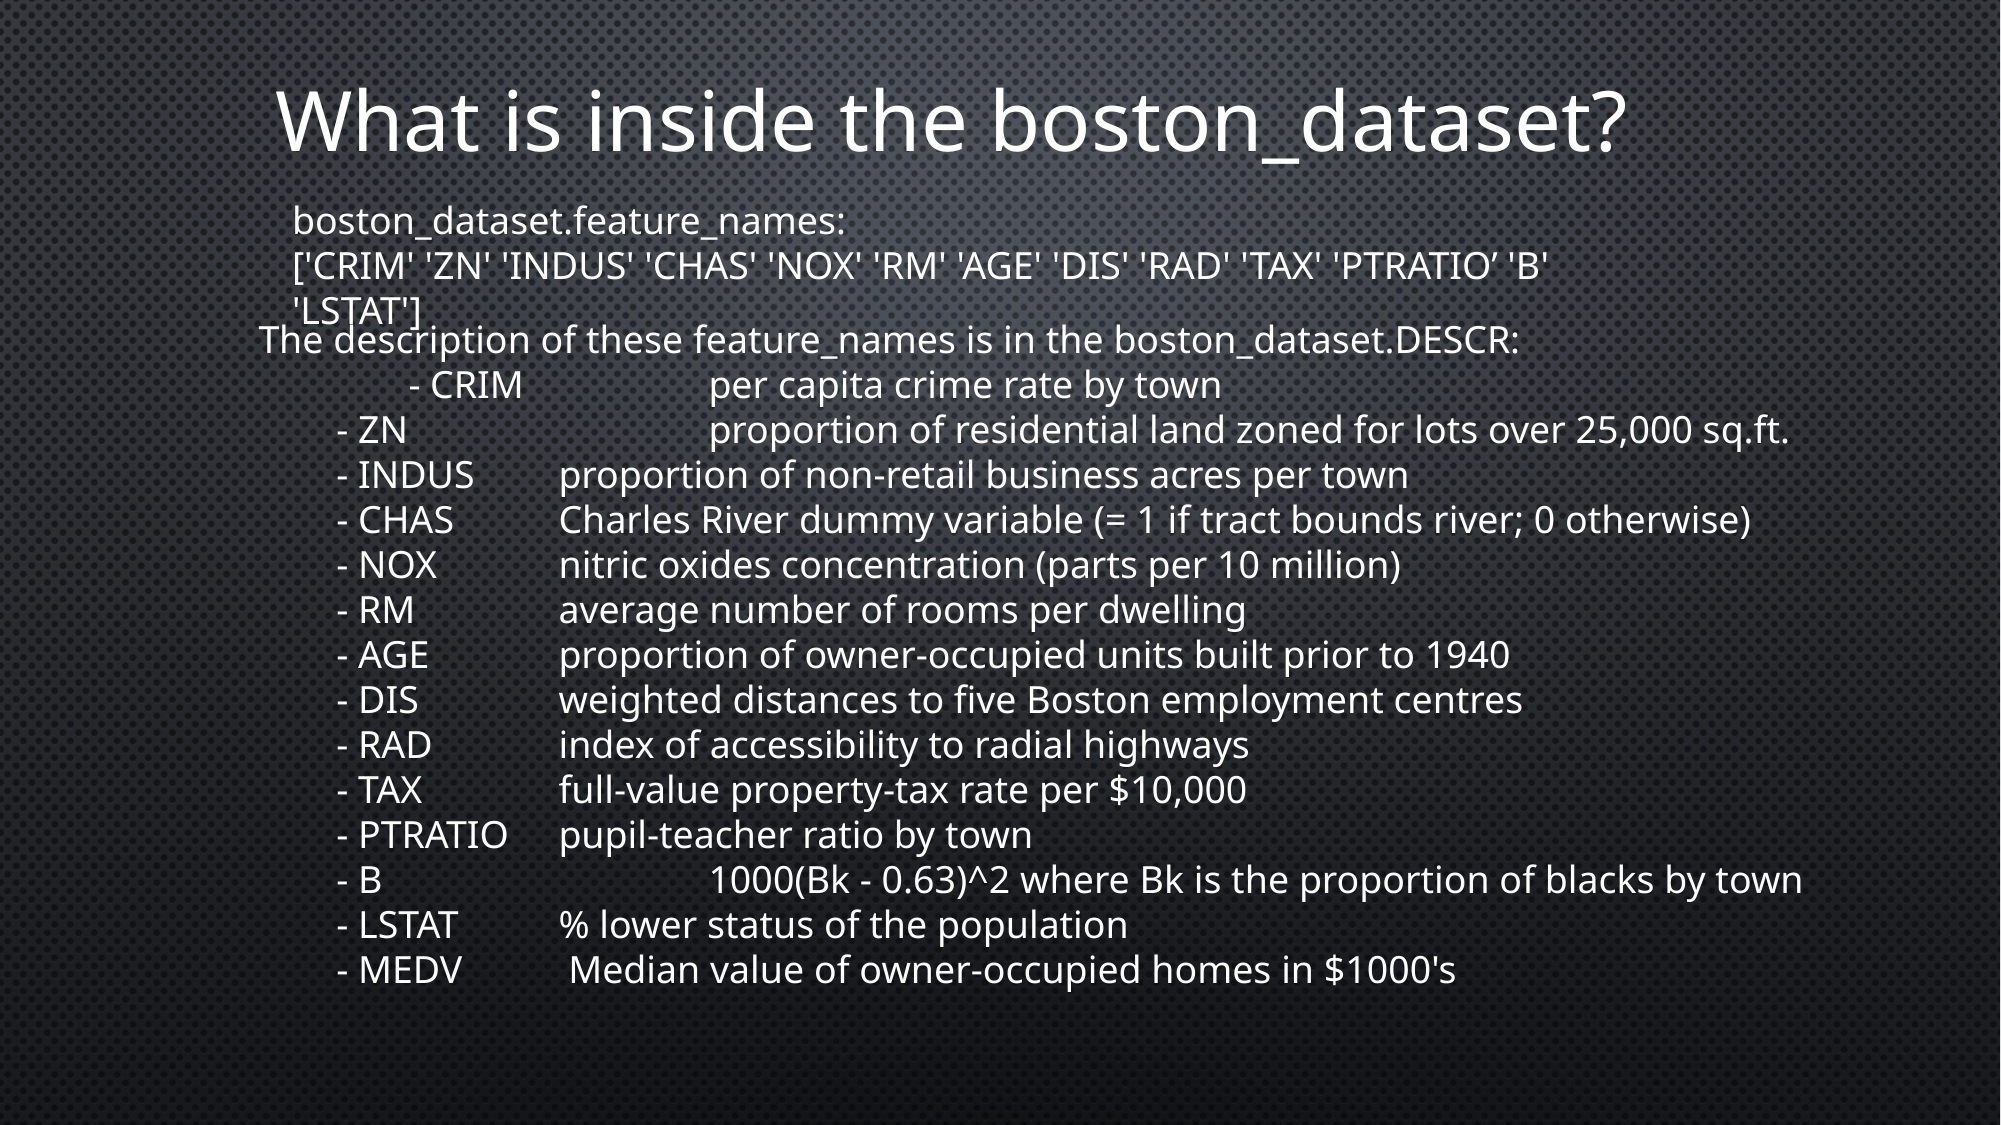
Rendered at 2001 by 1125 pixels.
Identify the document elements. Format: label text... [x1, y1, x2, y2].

text_box The description of these feature_names is in the boston_dataset.DESCR: - CRIM per capita crime rate by town - ZN proportion of residential land zoned for lots over 25,000 sq.ft. - INDUS proportion of non-retail business acres per town - CHAS Charles River dummy variable (= 1 if tract bounds river; 0 otherwise) - NOX nitric oxides concentration (parts per 10 million) - RM average number of rooms per dwelling - AGE proportion of owner-occupied units built prior to 1940 - DIS weighted distances to five Boston employment centres - RAD index of accessibility to radial highways - TAX full-value property-tax rate per $10,000 - PTRATIO pupil-teacher ratio by town - B 1000(Bk - 0.63)^2 where Bk is the proportion of blacks by town - LSTAT % lower status of the population - MEDV Median value of owner-occupied homes in $1000's [243, 308, 1860, 999]
text_box boston_dataset.feature_names: ['CRIM' 'ZN' 'INDUS' 'CHAS' 'NOX' 'RM' 'AGE' 'DIS' 'RAD' 'TAX' 'PTRATIO’ 'B' 'LSTAT'] [277, 189, 1685, 308]
text_box What is inside the boston_dataset? [260, 60, 1740, 176]
